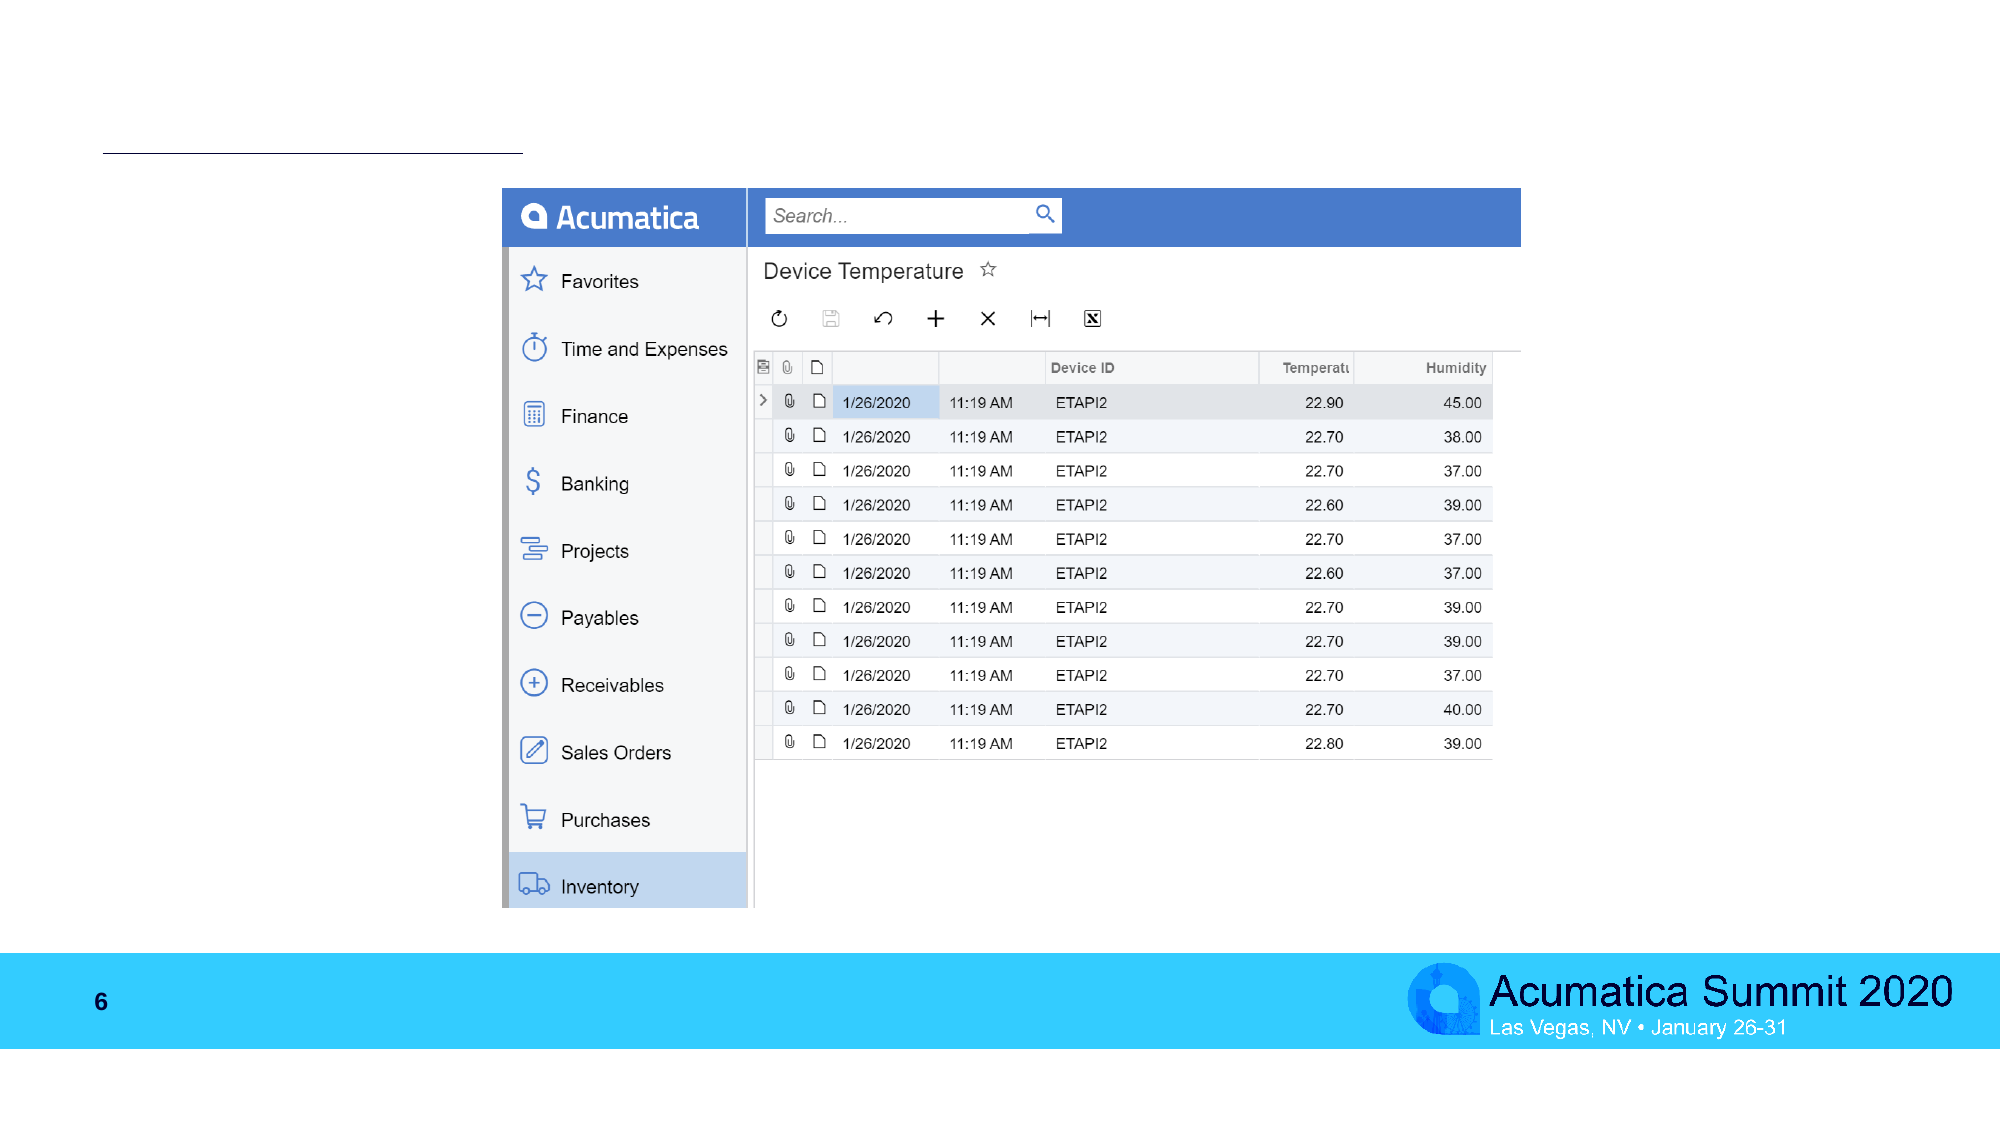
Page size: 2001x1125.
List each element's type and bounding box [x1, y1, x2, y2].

list [502, 188, 1521, 908]
picture [1397, 956, 1962, 1045]
